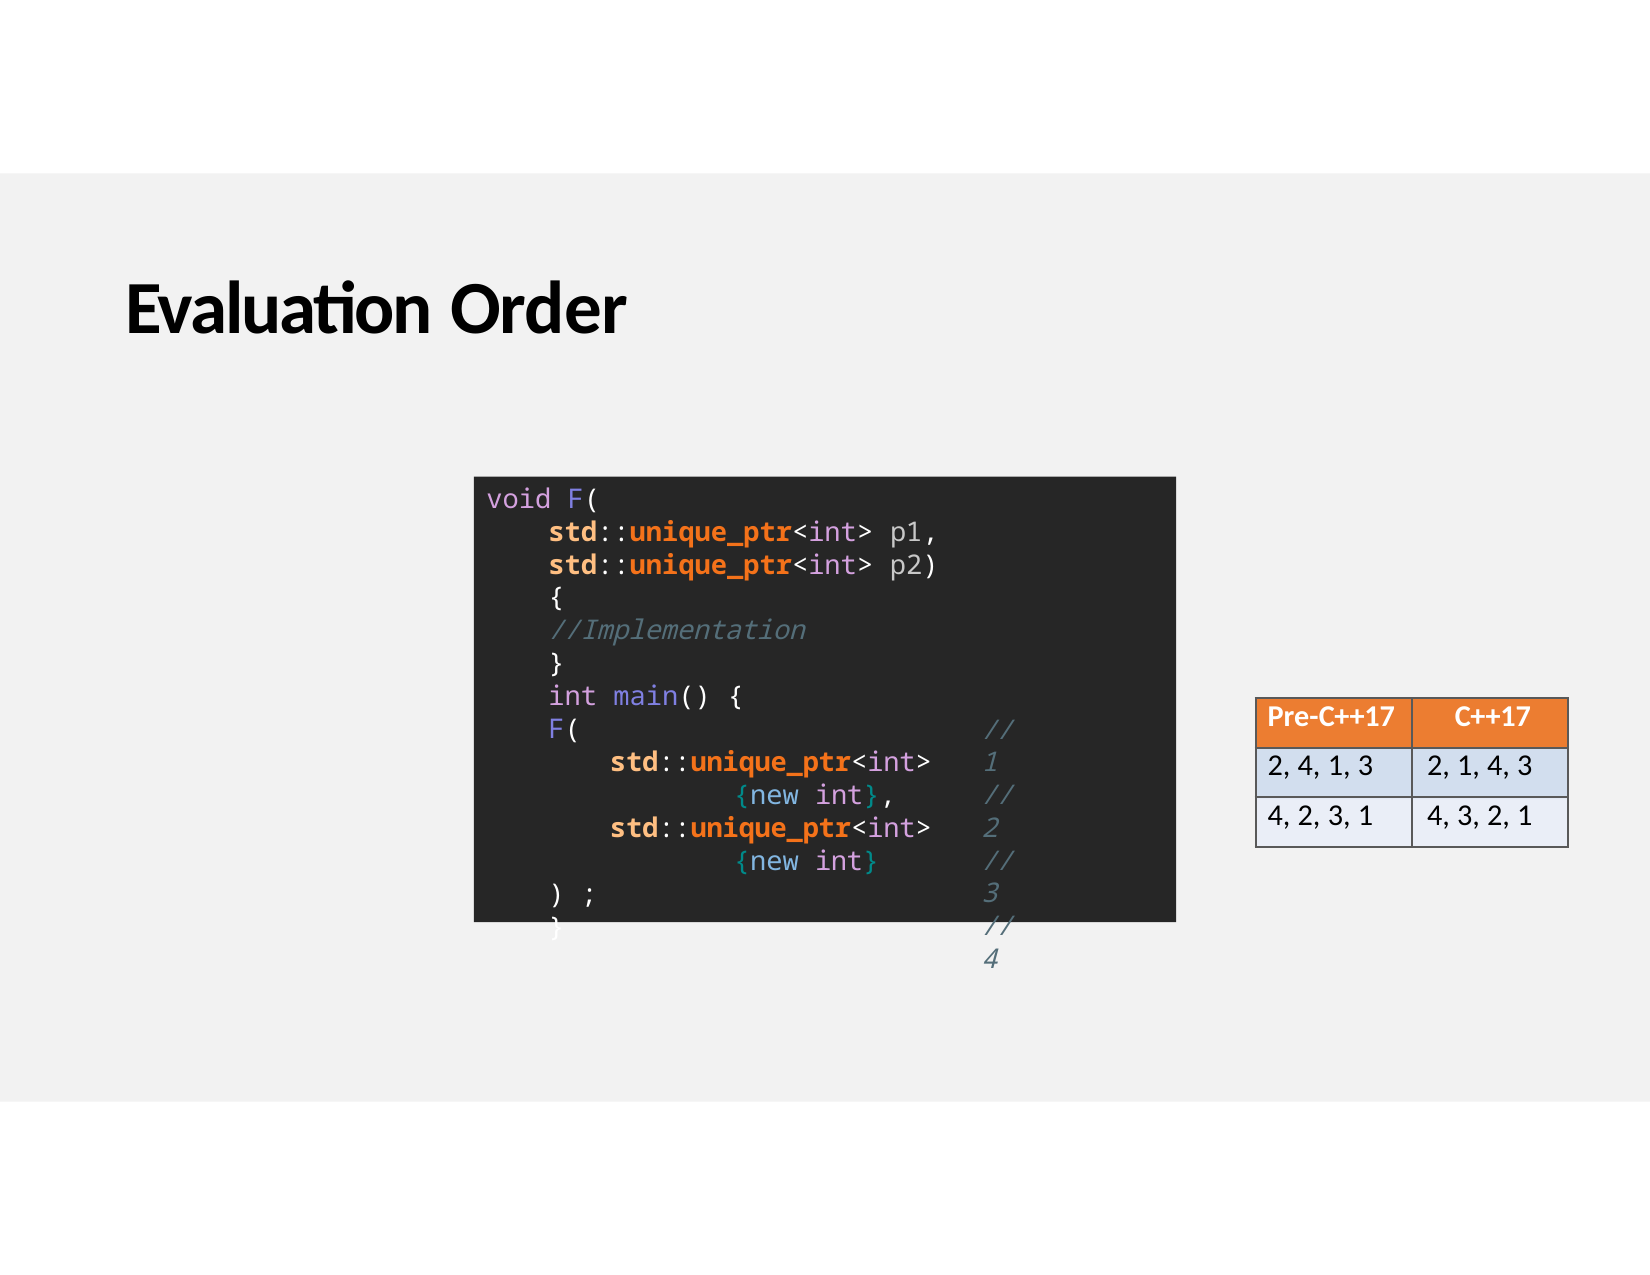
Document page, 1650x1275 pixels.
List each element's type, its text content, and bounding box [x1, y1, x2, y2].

text_box [473, 476, 1177, 923]
title Evaluation Order [123, 255, 629, 472]
text_box void F( std::unique_ptr<int> p1, std::unique_ptr<int> p2) { //Implementation } int main() { F( std::unique_ptr<int> {new int}, std::unique_ptr<int> {new int} ) ; } [486, 478, 942, 943]
picture [1256, 699, 1569, 849]
text_box //1 //2 //3 //4 [981, 709, 1029, 974]
